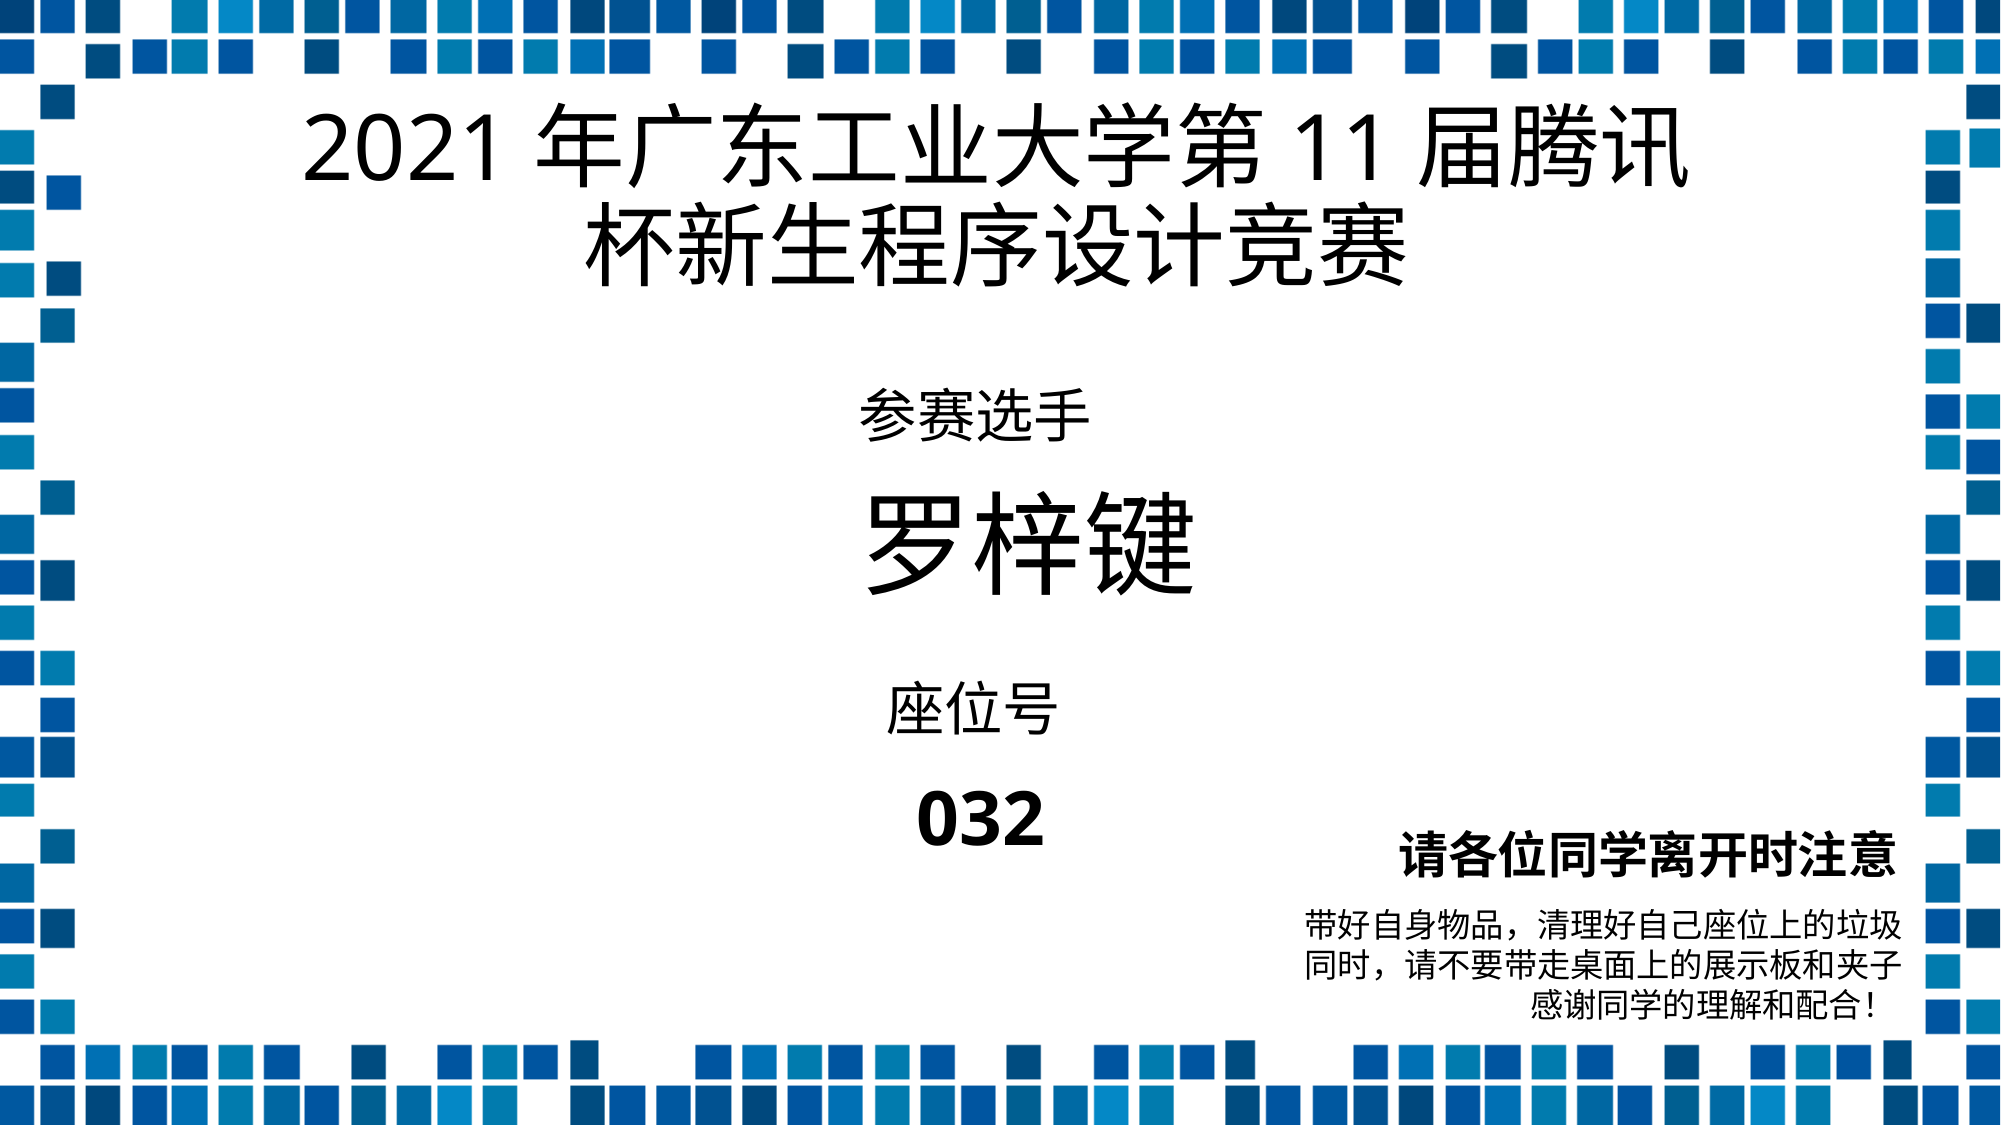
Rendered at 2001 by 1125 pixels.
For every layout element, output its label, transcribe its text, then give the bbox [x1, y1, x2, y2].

text_box 座位号 [871, 664, 1207, 750]
text_box 罗梓键 [844, 467, 1431, 617]
picture [0, 0, 2001, 1125]
text_box 032 [901, 763, 1061, 869]
text_box 请各位同学离开时注意 [1383, 816, 1914, 891]
text_box 带好自身物品，清理好自己座位上的垃圾 同时，请不要带走桌面上的展示板和夹子 感谢同学的理解和配合！ [1289, 896, 2000, 1032]
title 2021年广东工业大学第11届腾讯杯新生程序设计竞赛 [246, 65, 1747, 458]
text_box 参赛选手 [844, 371, 1262, 457]
